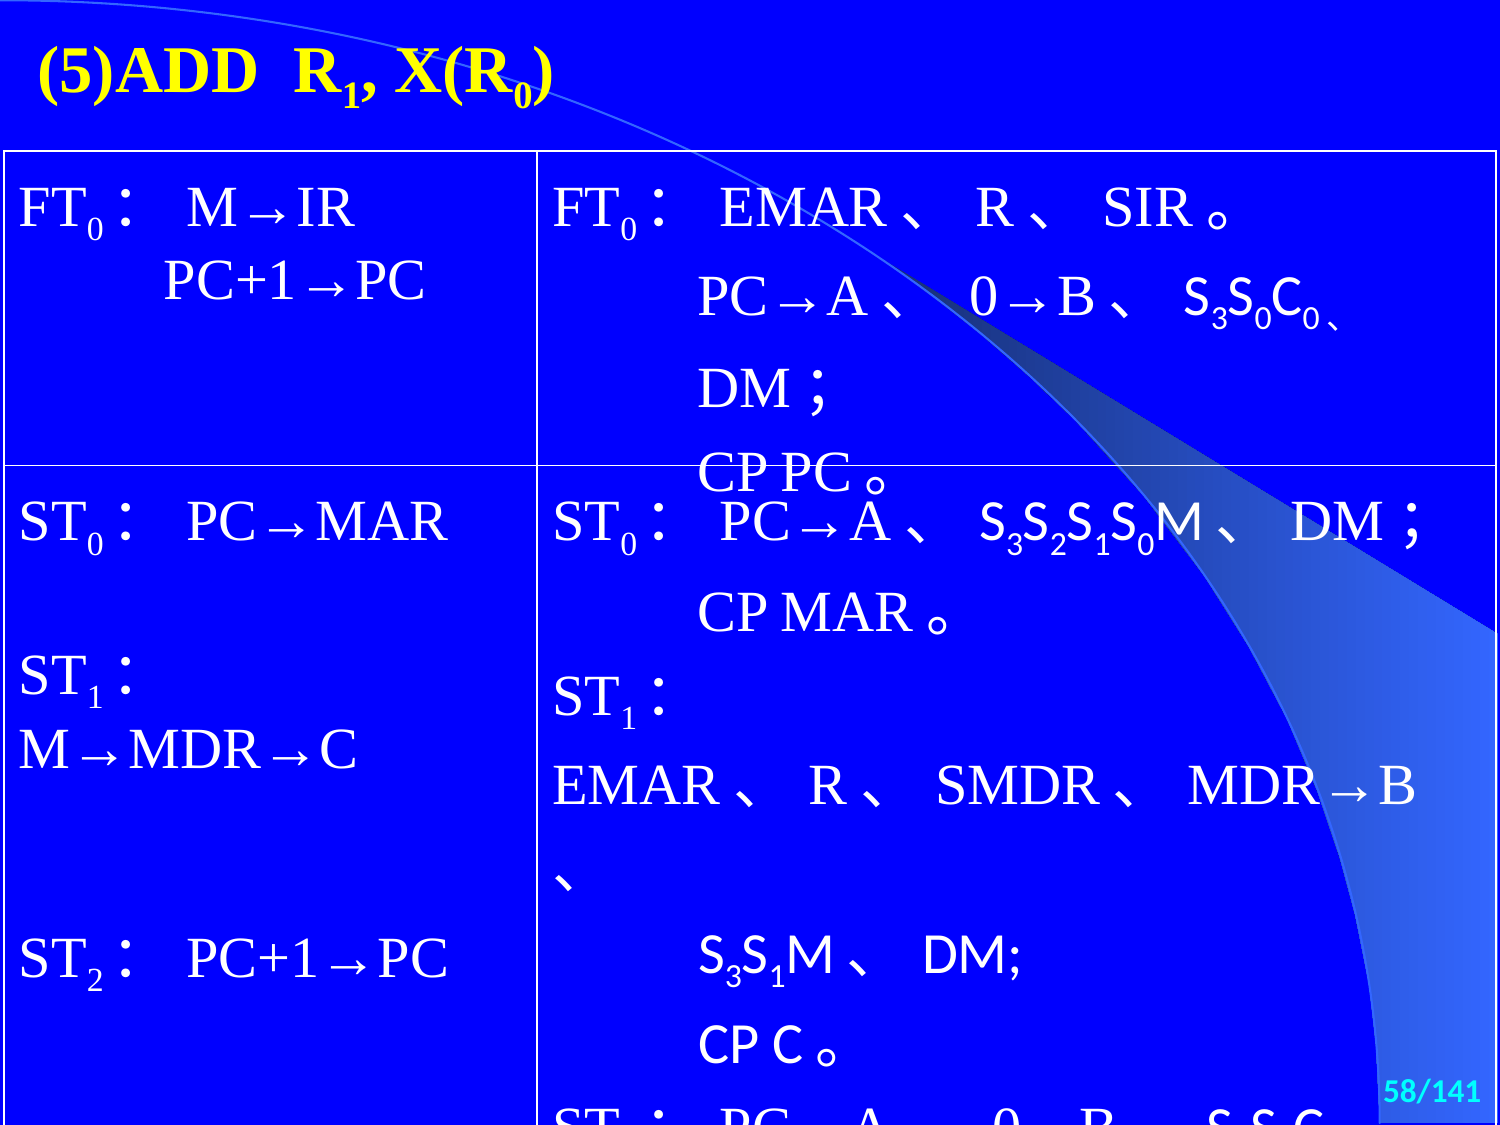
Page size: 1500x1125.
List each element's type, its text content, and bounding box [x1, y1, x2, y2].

slide_number 58/141 [1318, 1061, 1497, 1121]
text_box (5)ADD R1, X(R0) [22, 0, 570, 124]
